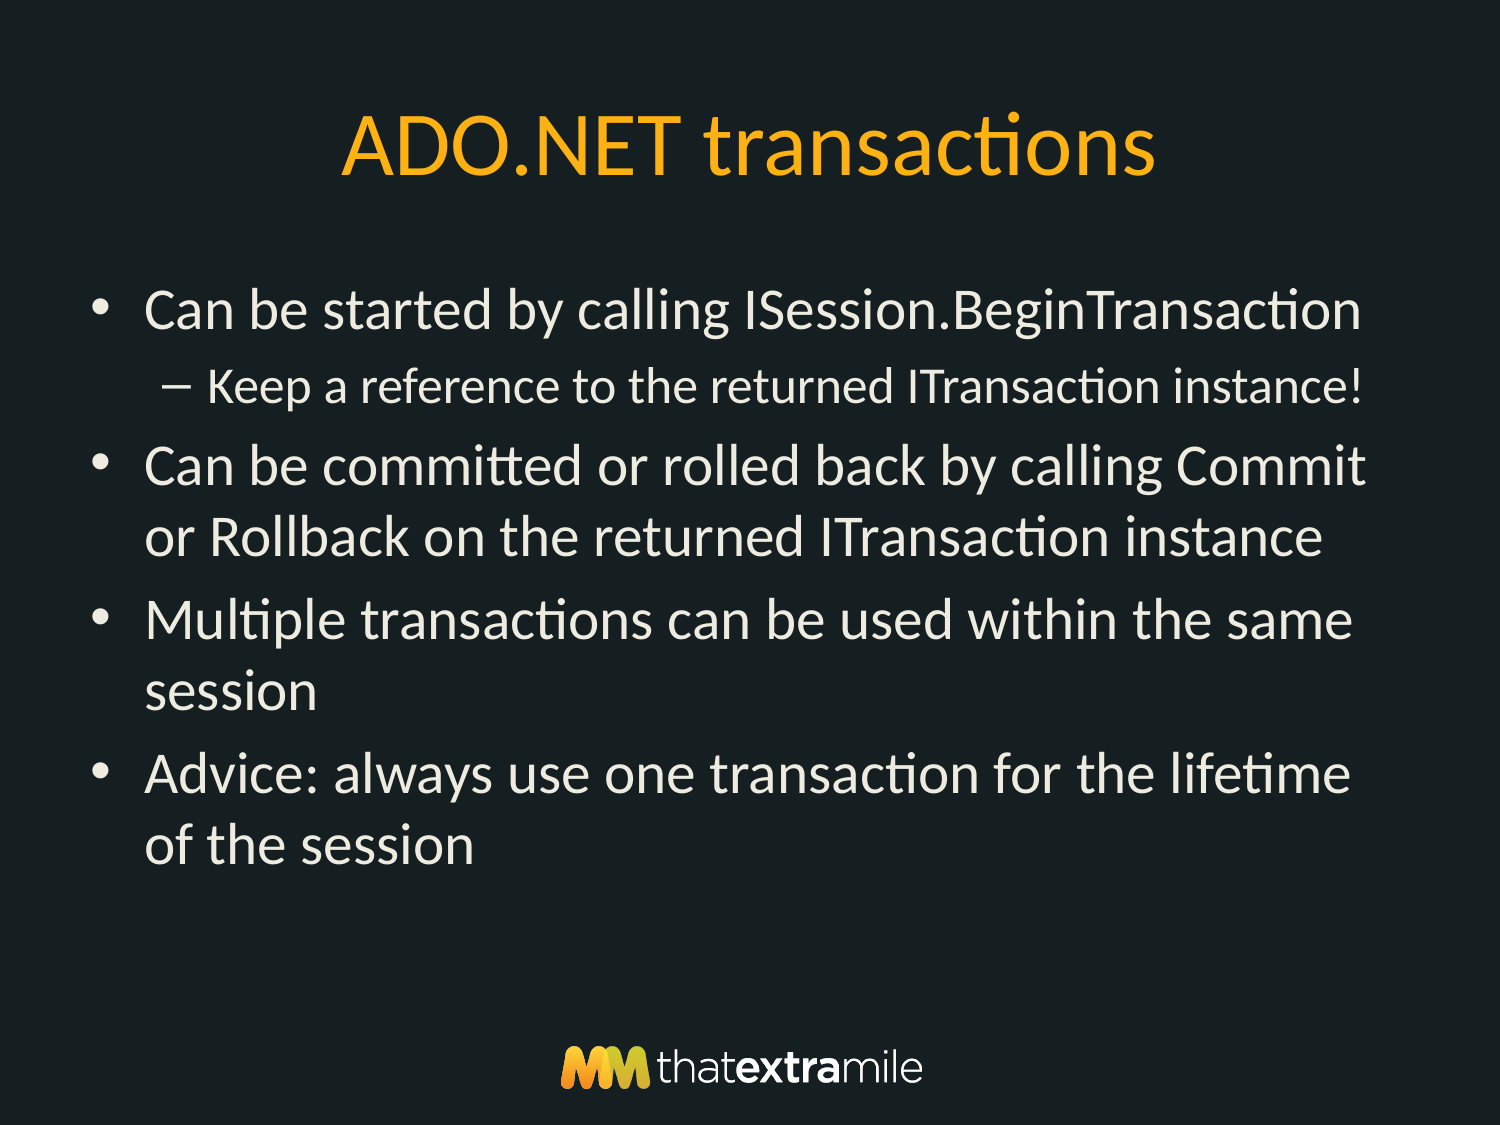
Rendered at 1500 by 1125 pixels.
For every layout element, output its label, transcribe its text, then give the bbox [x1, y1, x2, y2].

title ADO.NET transactions [75, 45, 1425, 233]
picture [561, 1046, 922, 1089]
list Can be started by calling ISession.BeginTransaction Keep a reference to the returned ITransaction instance! Can be committed or rolled back by calling Commit or Rollback on the returned ITransaction instance Multiple transactions can be used within the same session Advice: always use one transaction for the lifetime of the session [75, 262, 1425, 1005]
